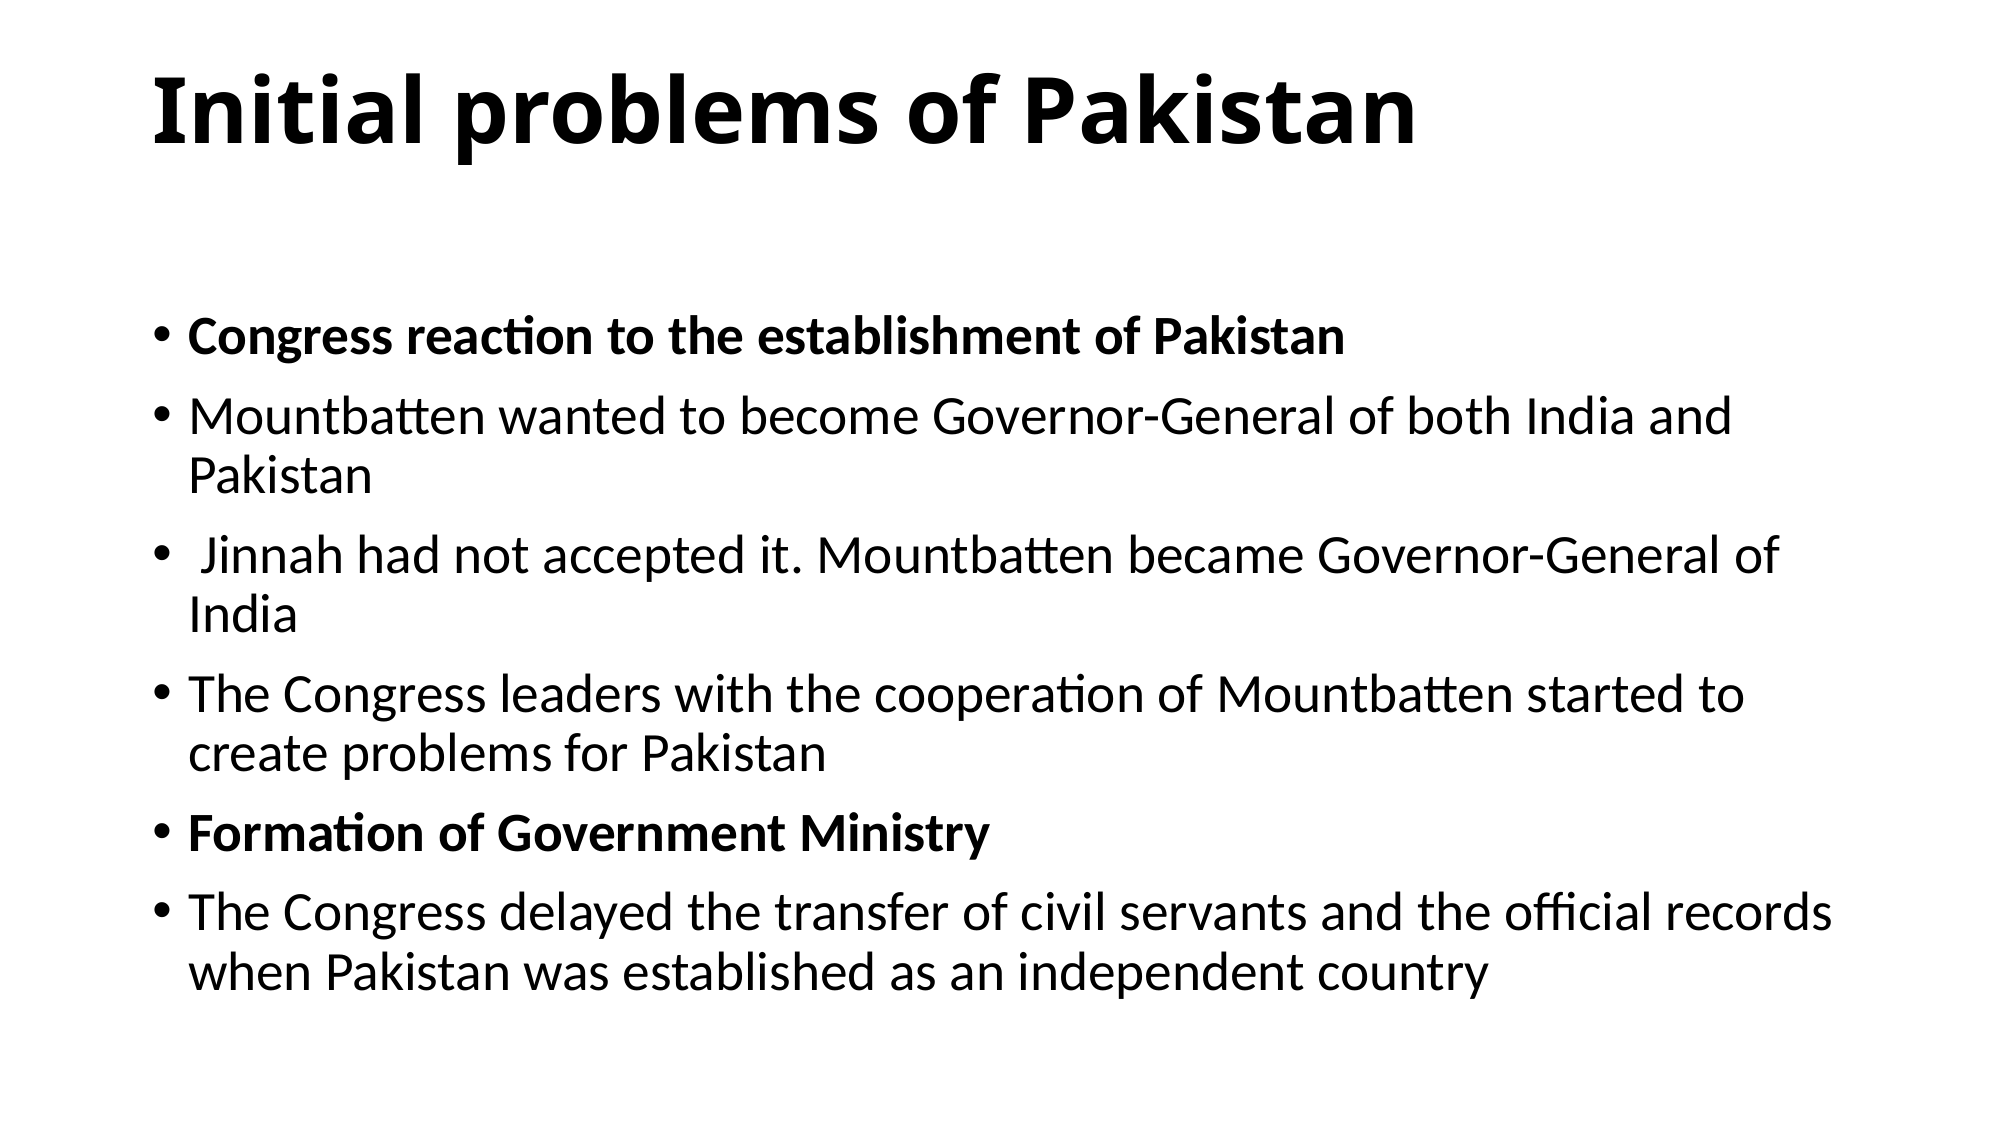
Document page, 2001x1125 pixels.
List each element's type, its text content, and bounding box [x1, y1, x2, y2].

list Congress reaction to the establishment of Pakistan Mountbatten wanted to become Governor-General of both India and Pakistan Jinnah had not accepted it. Mountbatten became Governor-General of India The Congress leaders with the cooperation of Mountbatten started to create problems for Pakistan Formation of Government Ministry The Congress delayed the transfer of civil servants and the official records when Pakistan was established as an independent country [137, 299, 1863, 1014]
title Initial problems of Pakistan [137, 59, 1863, 278]
